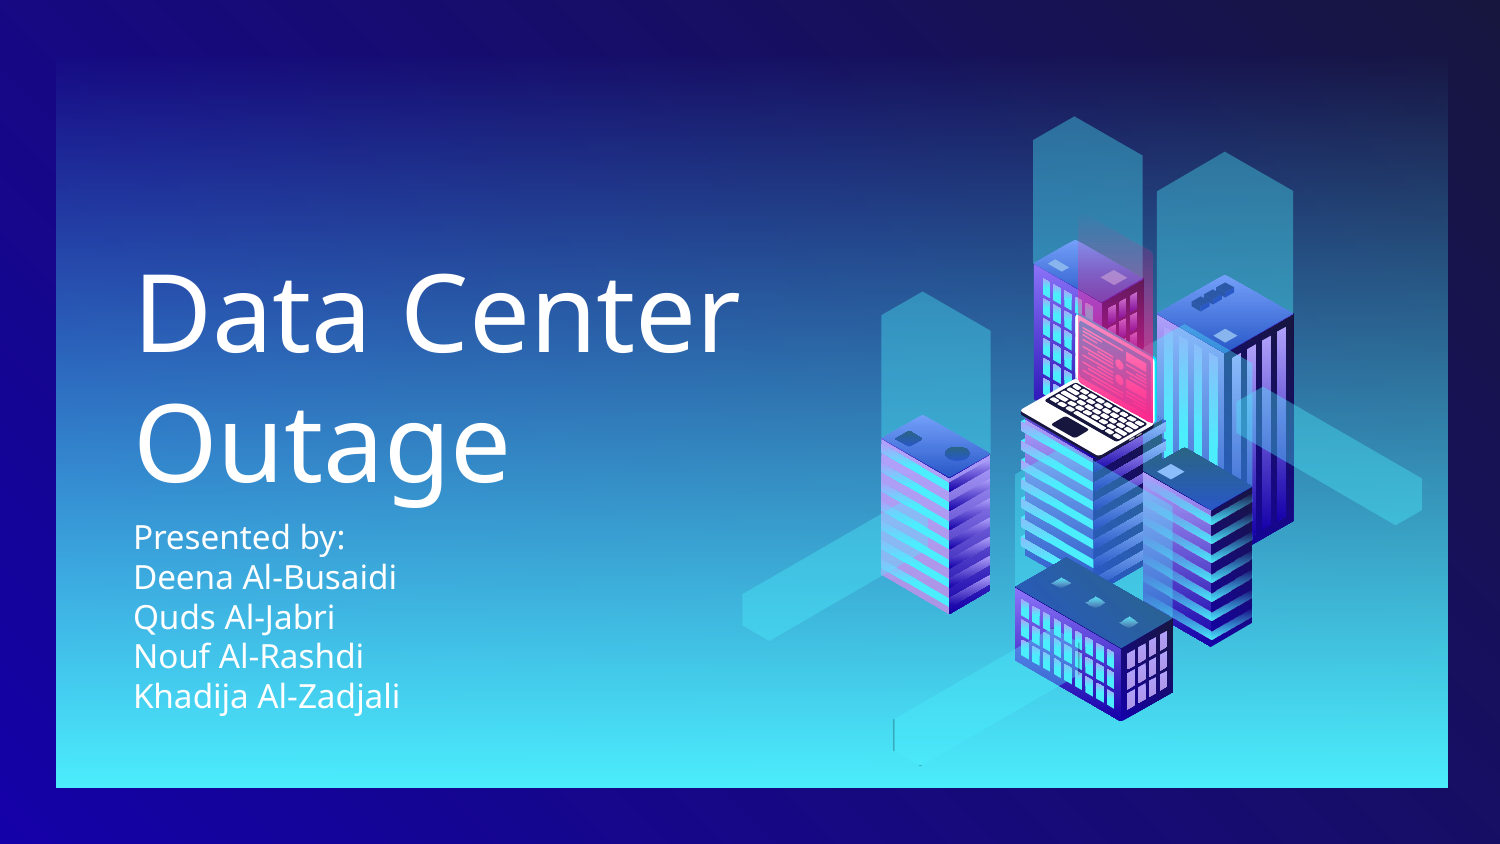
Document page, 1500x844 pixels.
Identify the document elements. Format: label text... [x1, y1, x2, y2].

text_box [741, 291, 991, 642]
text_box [1020, 210, 1158, 443]
title Data Center Outage [118, 229, 782, 477]
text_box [1156, 151, 1423, 561]
subtitle Presented by: Deena Al-Busaidi Quds Al-Jabri Nouf Al-Rashdi Khadija Al-Zadjali [118, 500, 743, 760]
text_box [893, 444, 1173, 767]
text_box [1161, 323, 1253, 648]
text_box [1032, 116, 1144, 209]
